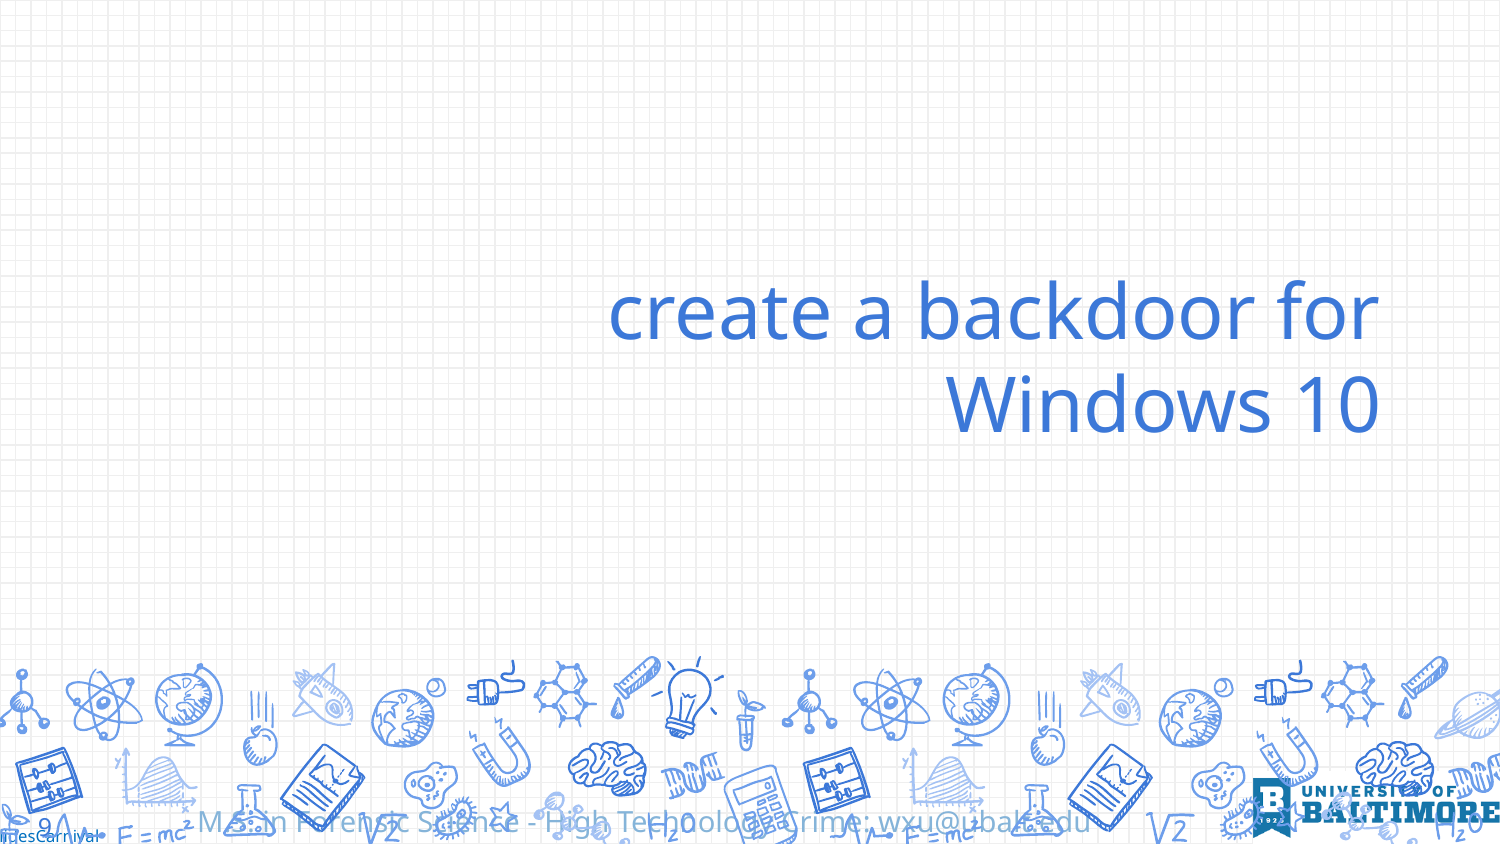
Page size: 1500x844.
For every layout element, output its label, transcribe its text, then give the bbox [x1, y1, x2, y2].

picture [1282, 807, 1299, 827]
picture [1363, 771, 1393, 785]
picture [1479, 779, 1483, 790]
picture [1471, 771, 1479, 786]
picture [1423, 777, 1429, 784]
picture [1253, 771, 1500, 844]
picture [1382, 771, 1399, 783]
slide_number 9 [0, 796, 91, 844]
picture [1394, 771, 1431, 791]
picture [1354, 819, 1361, 827]
picture [1253, 804, 1257, 821]
picture [1481, 771, 1489, 788]
title create a backdoor for Windows 10 [526, 272, 1397, 463]
picture [1388, 823, 1396, 835]
picture [1283, 771, 1308, 783]
picture [1342, 796, 1349, 806]
